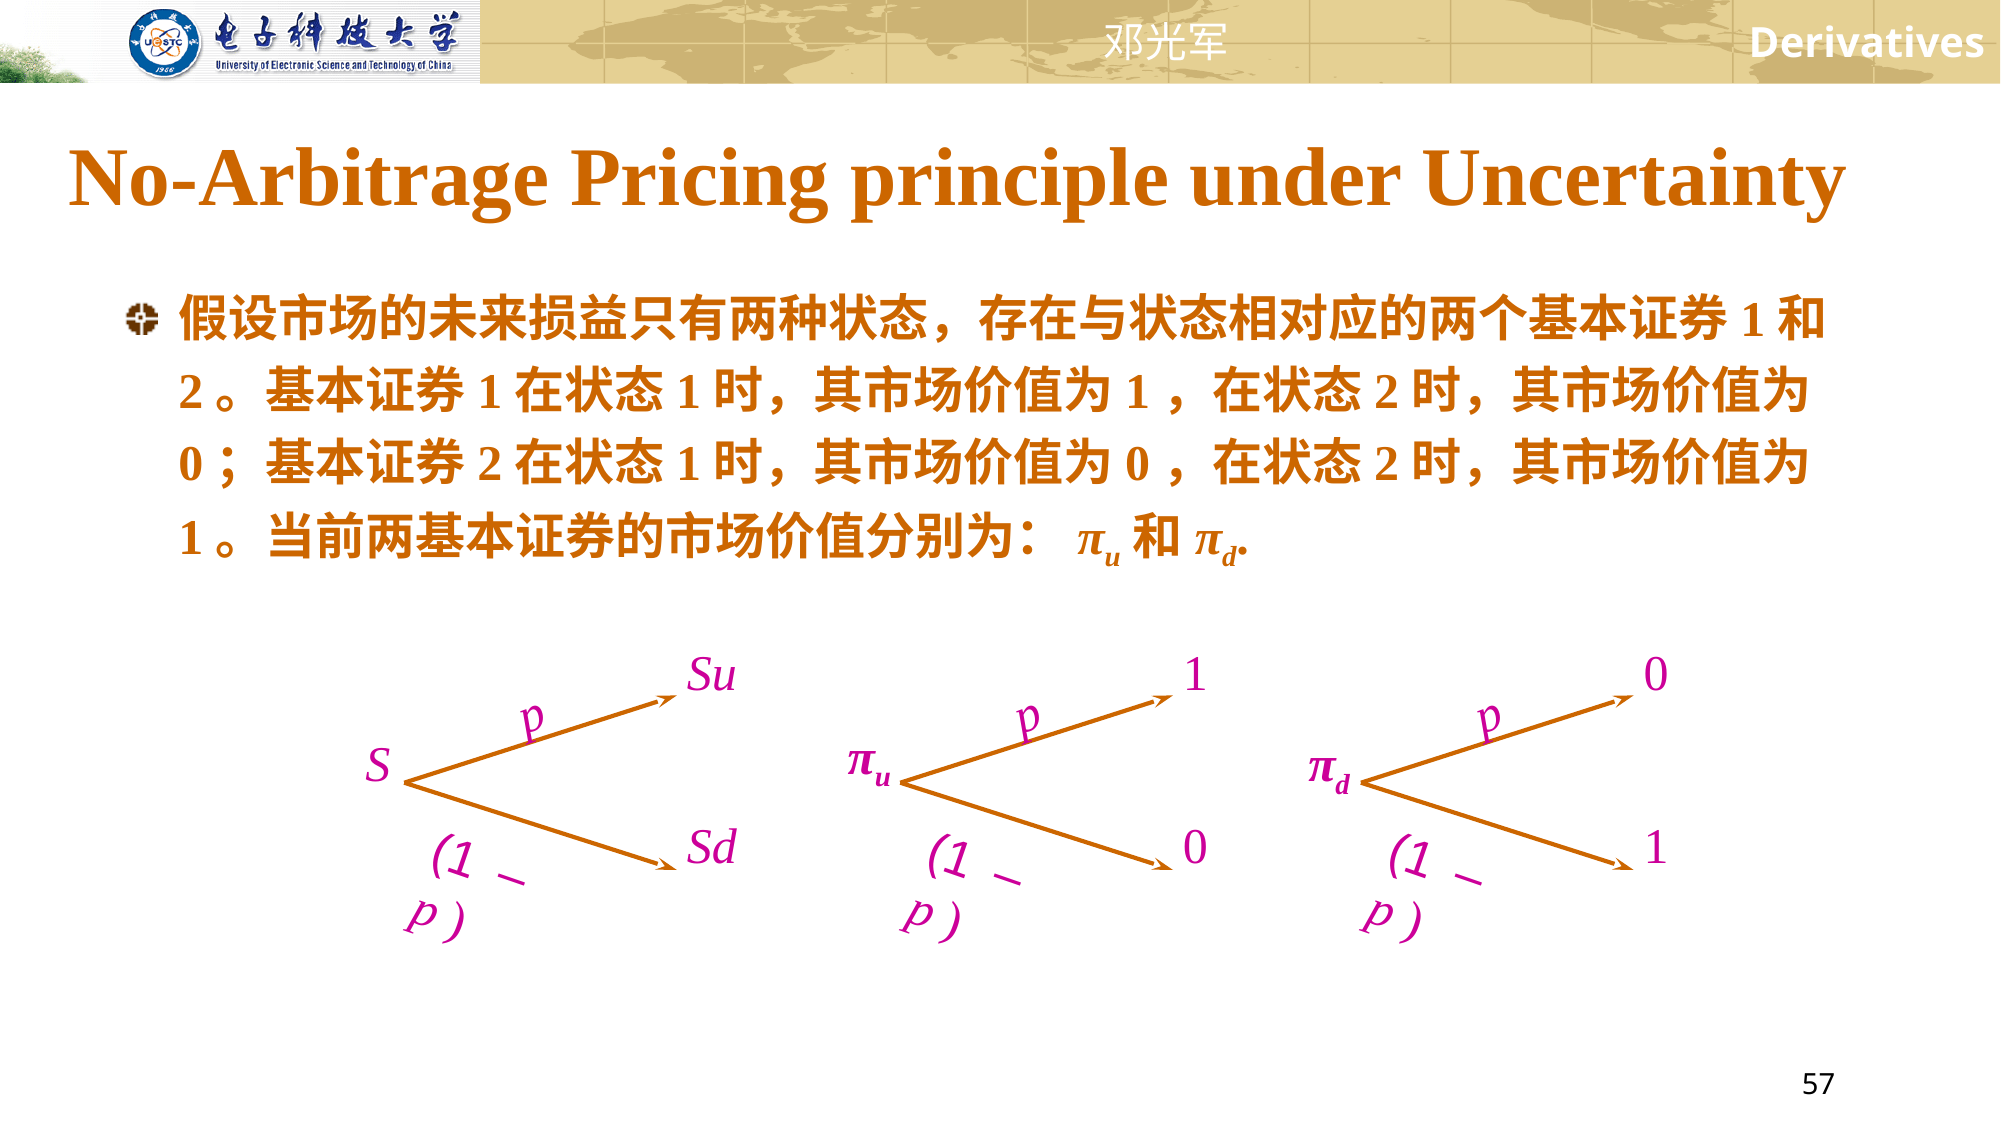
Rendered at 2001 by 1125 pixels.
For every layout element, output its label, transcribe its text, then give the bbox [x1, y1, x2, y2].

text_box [350, 633, 753, 912]
picture [122, 299, 158, 335]
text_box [1306, 633, 1684, 912]
picture [0, 0, 480, 83]
text_box No-Arbitrage Pricing principle under Uncertainty [53, 78, 1905, 266]
list 假设市场的未来损益只有两种状态，存在与状态相对应的两个基本证券1和2。基本证券1在状态1时，其市场价值为1，在状态2时，其市场价值为0；基本证券2在状态1时，其市场价值为0，在状态2时，其市场价值为1。当前两基本证券的市场价值分别为：πu和πd. [107, 267, 1862, 620]
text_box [846, 633, 1224, 912]
